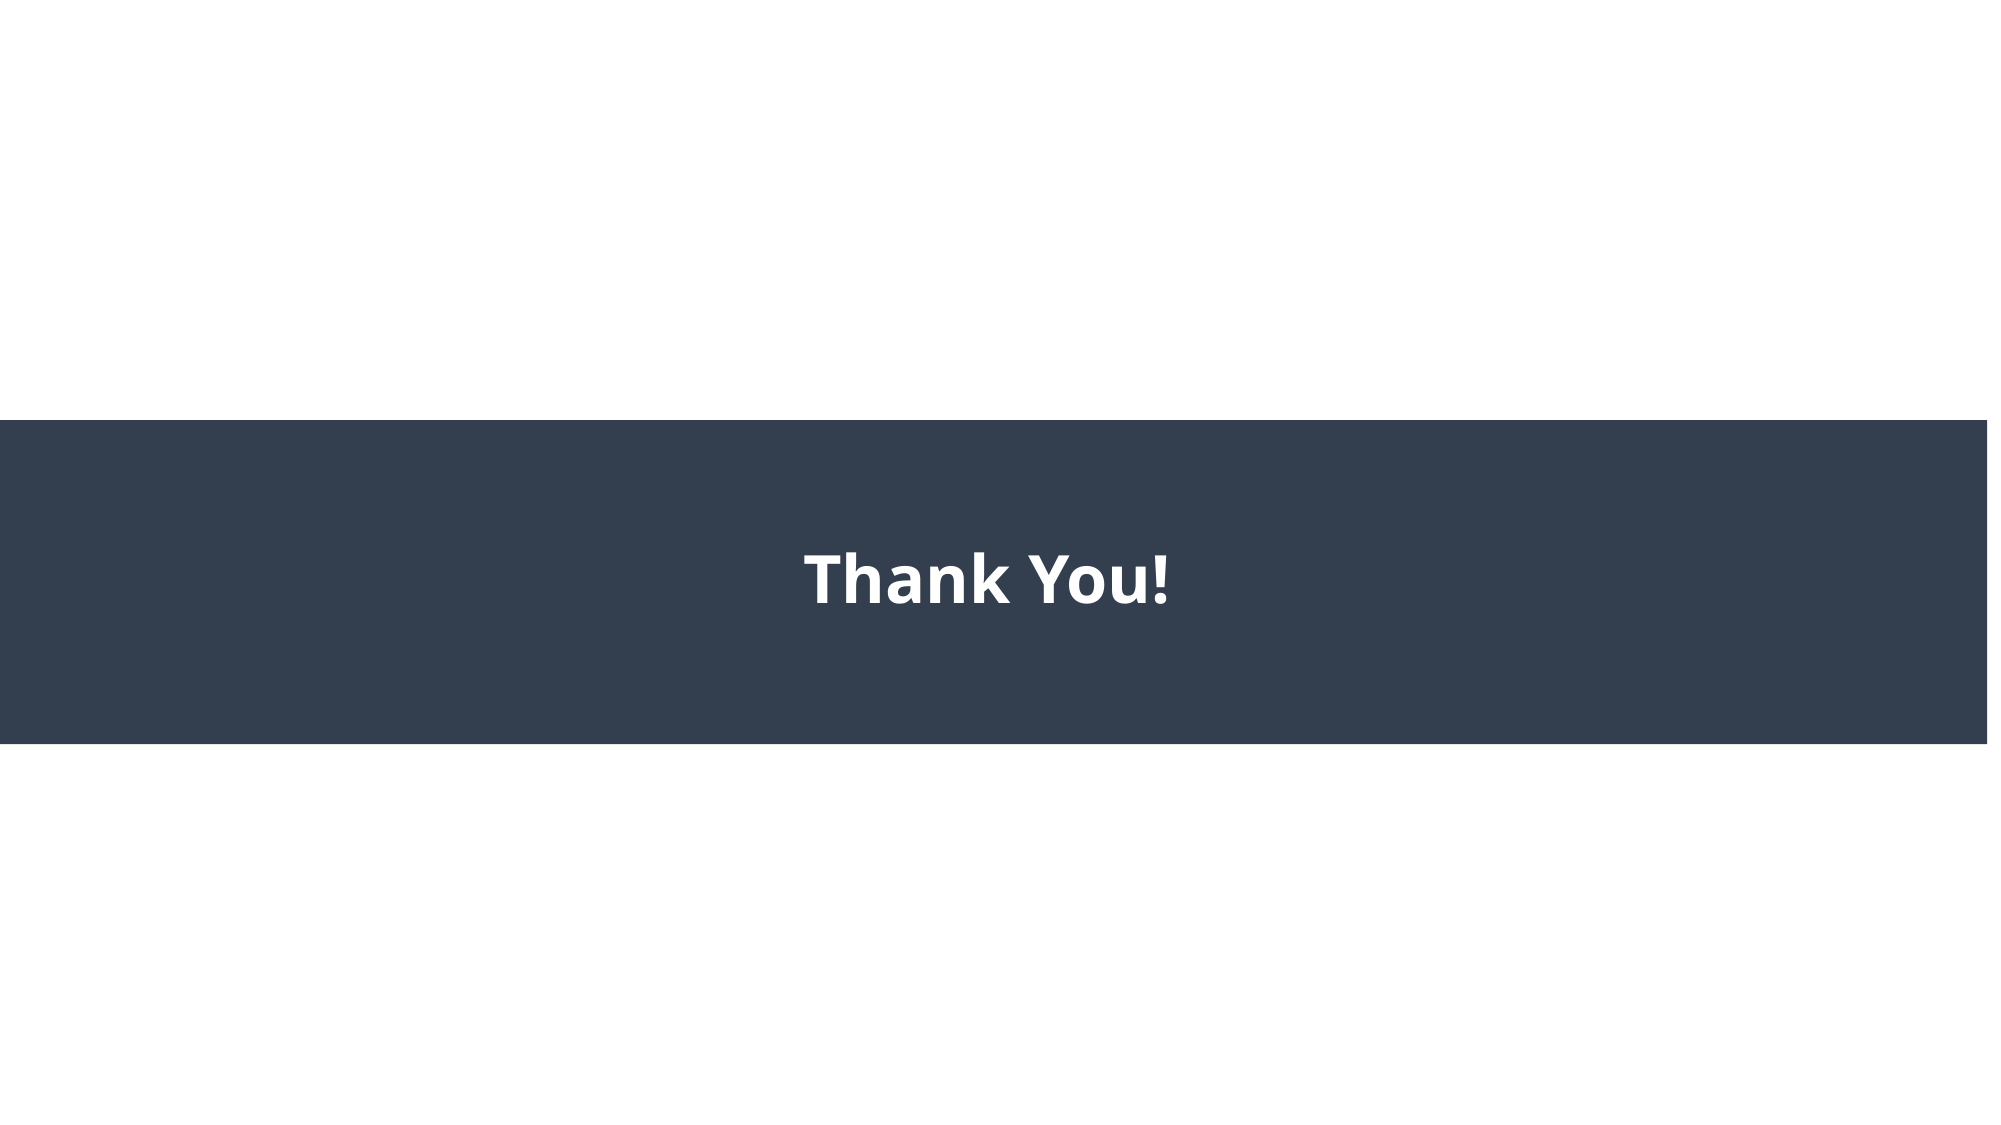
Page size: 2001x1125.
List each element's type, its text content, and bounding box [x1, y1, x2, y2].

title Thank You! [0, 420, 1988, 745]
